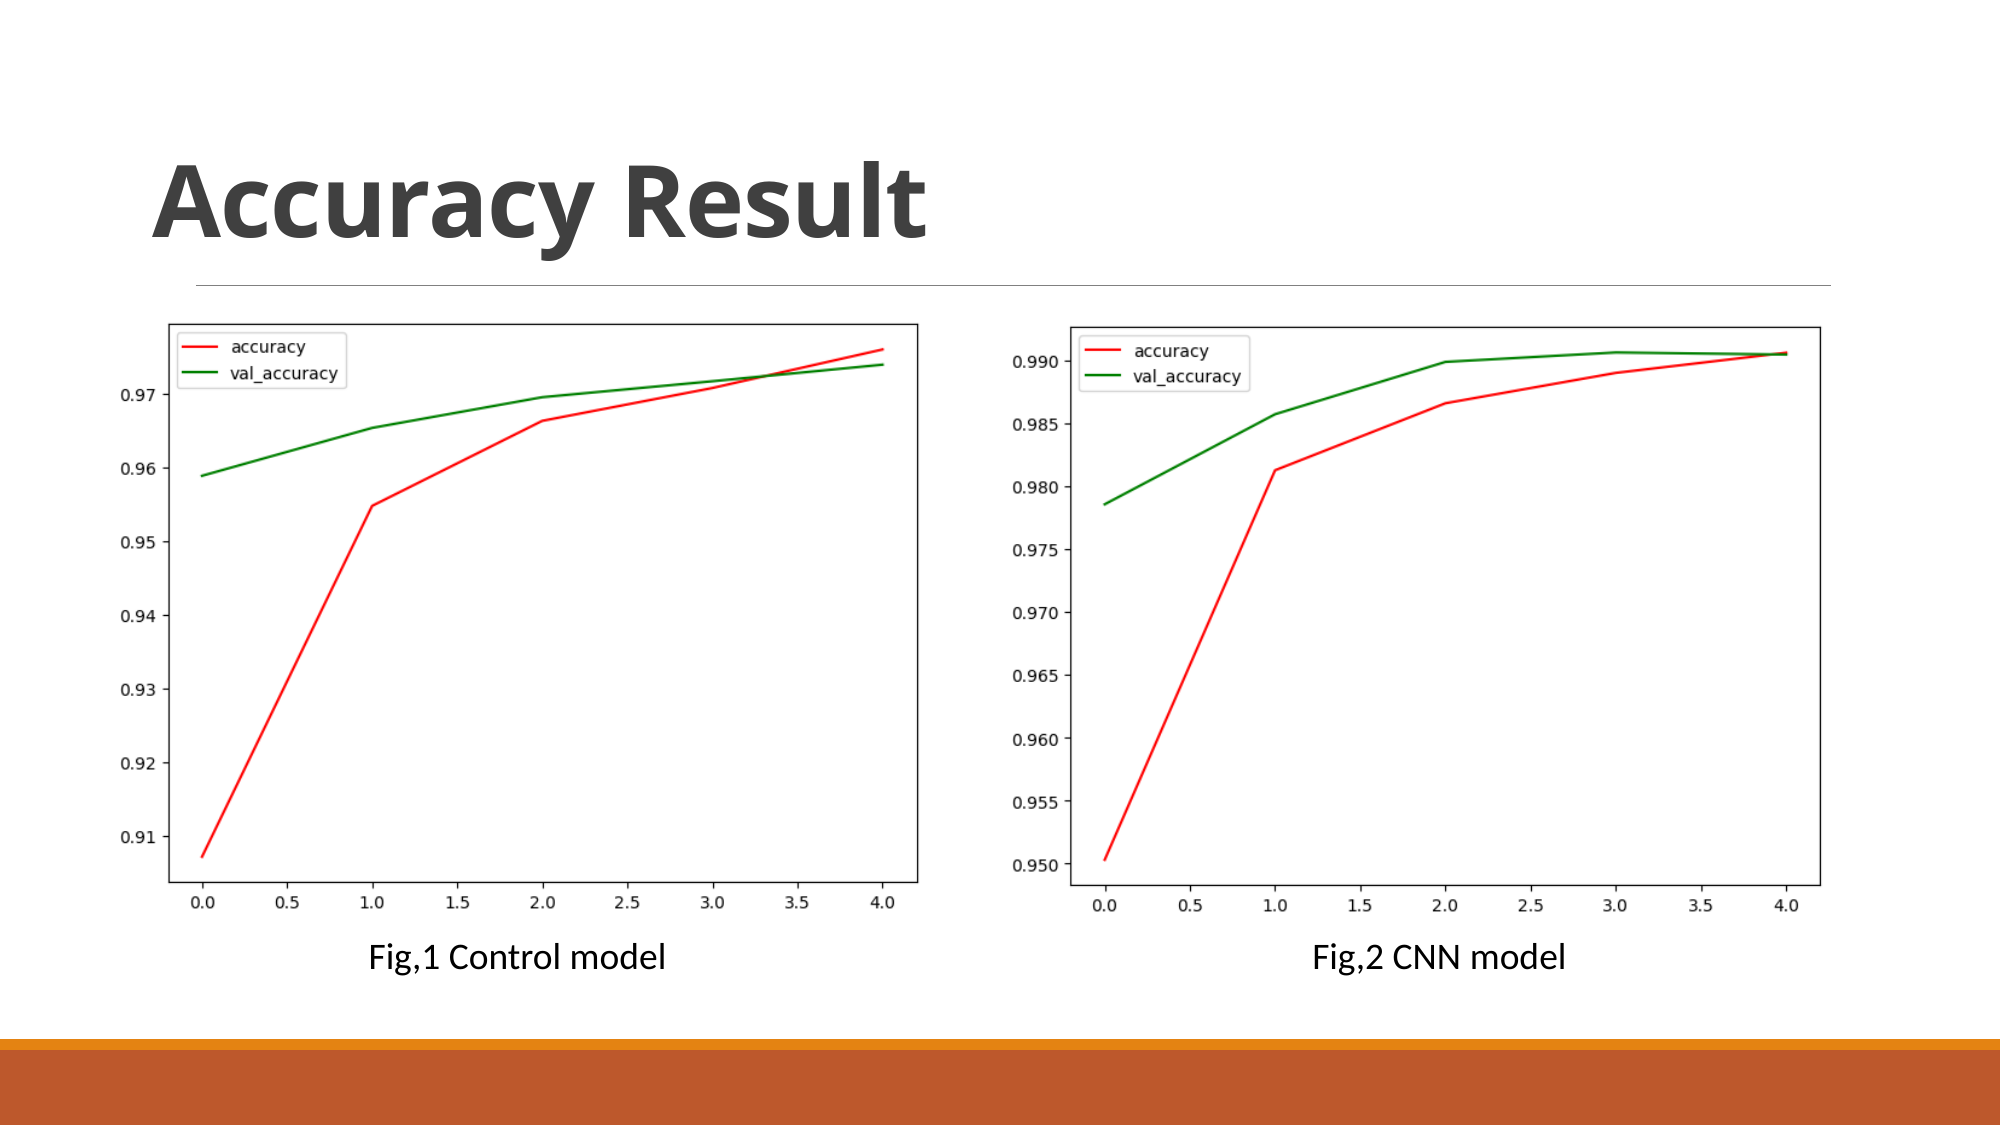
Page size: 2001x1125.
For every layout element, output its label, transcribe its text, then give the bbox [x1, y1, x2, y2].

text_box Fig,1 Control model [353, 931, 682, 985]
picture [999, 315, 1832, 926]
picture [107, 313, 929, 924]
title Accuracy Result [137, 89, 986, 366]
text_box Fig,2 CNN model [1297, 934, 1582, 985]
